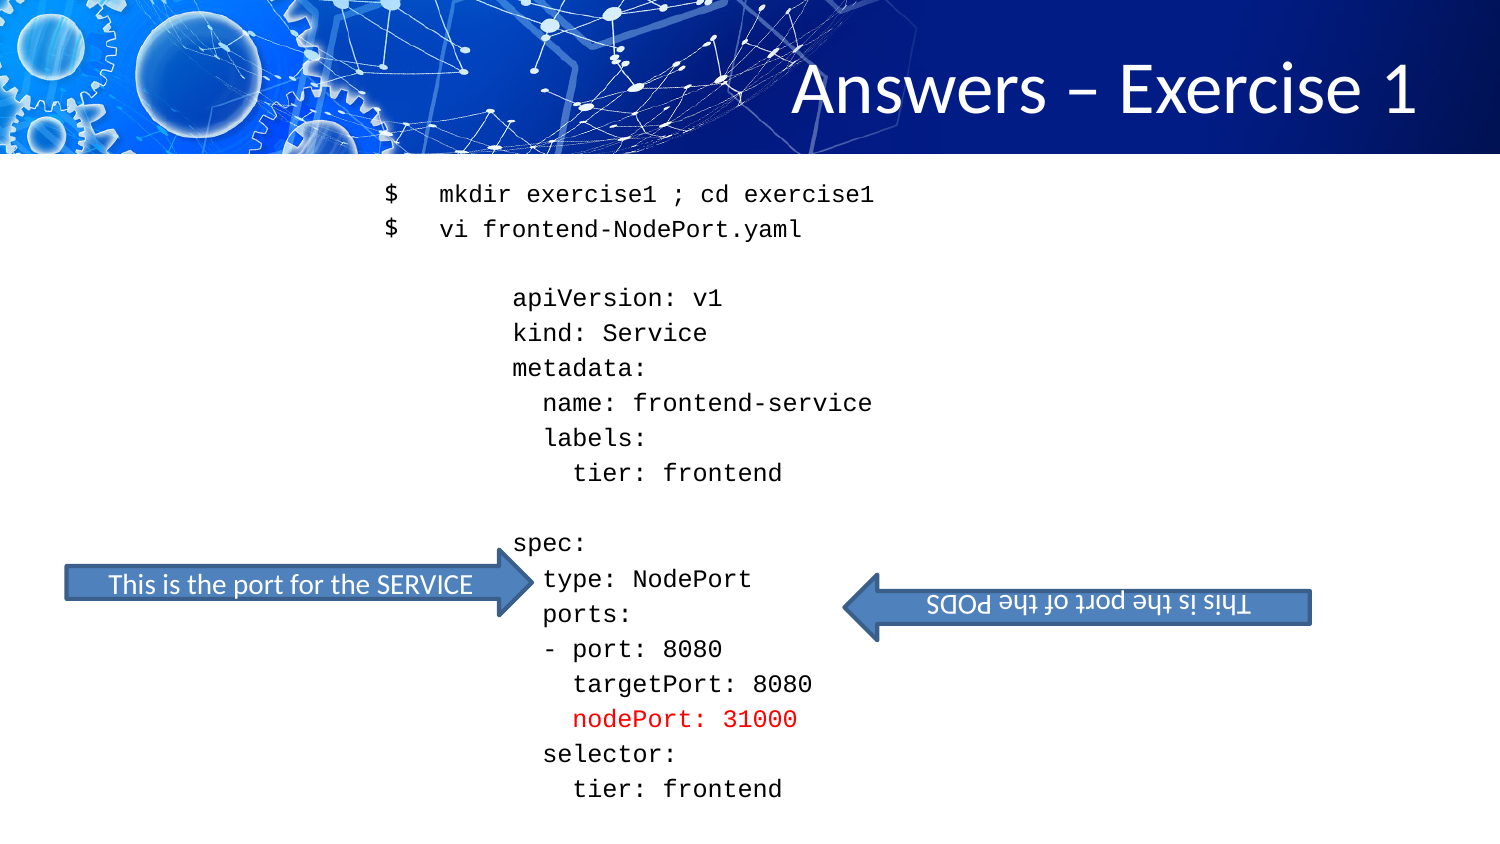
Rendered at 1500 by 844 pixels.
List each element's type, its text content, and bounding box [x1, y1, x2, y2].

picture [0, 0, 1500, 844]
text_box This is the port of the PODS [842, 572, 1312, 643]
title Answers – Exercise 1 [78, 21, 1434, 147]
list mkdir exercise1 ; cd exercise1 vi frontend-NodePort.yaml apiVersion: v1 kind: Service metadata: name: frontend-service labels: tier: frontend spec: type: NodePort ports: - port: 8080 targetPort: 8080 nodePort: 31000 selector: tier: frontend [369, 171, 1131, 823]
text_box This is the port for the SERVICE [64, 547, 535, 618]
